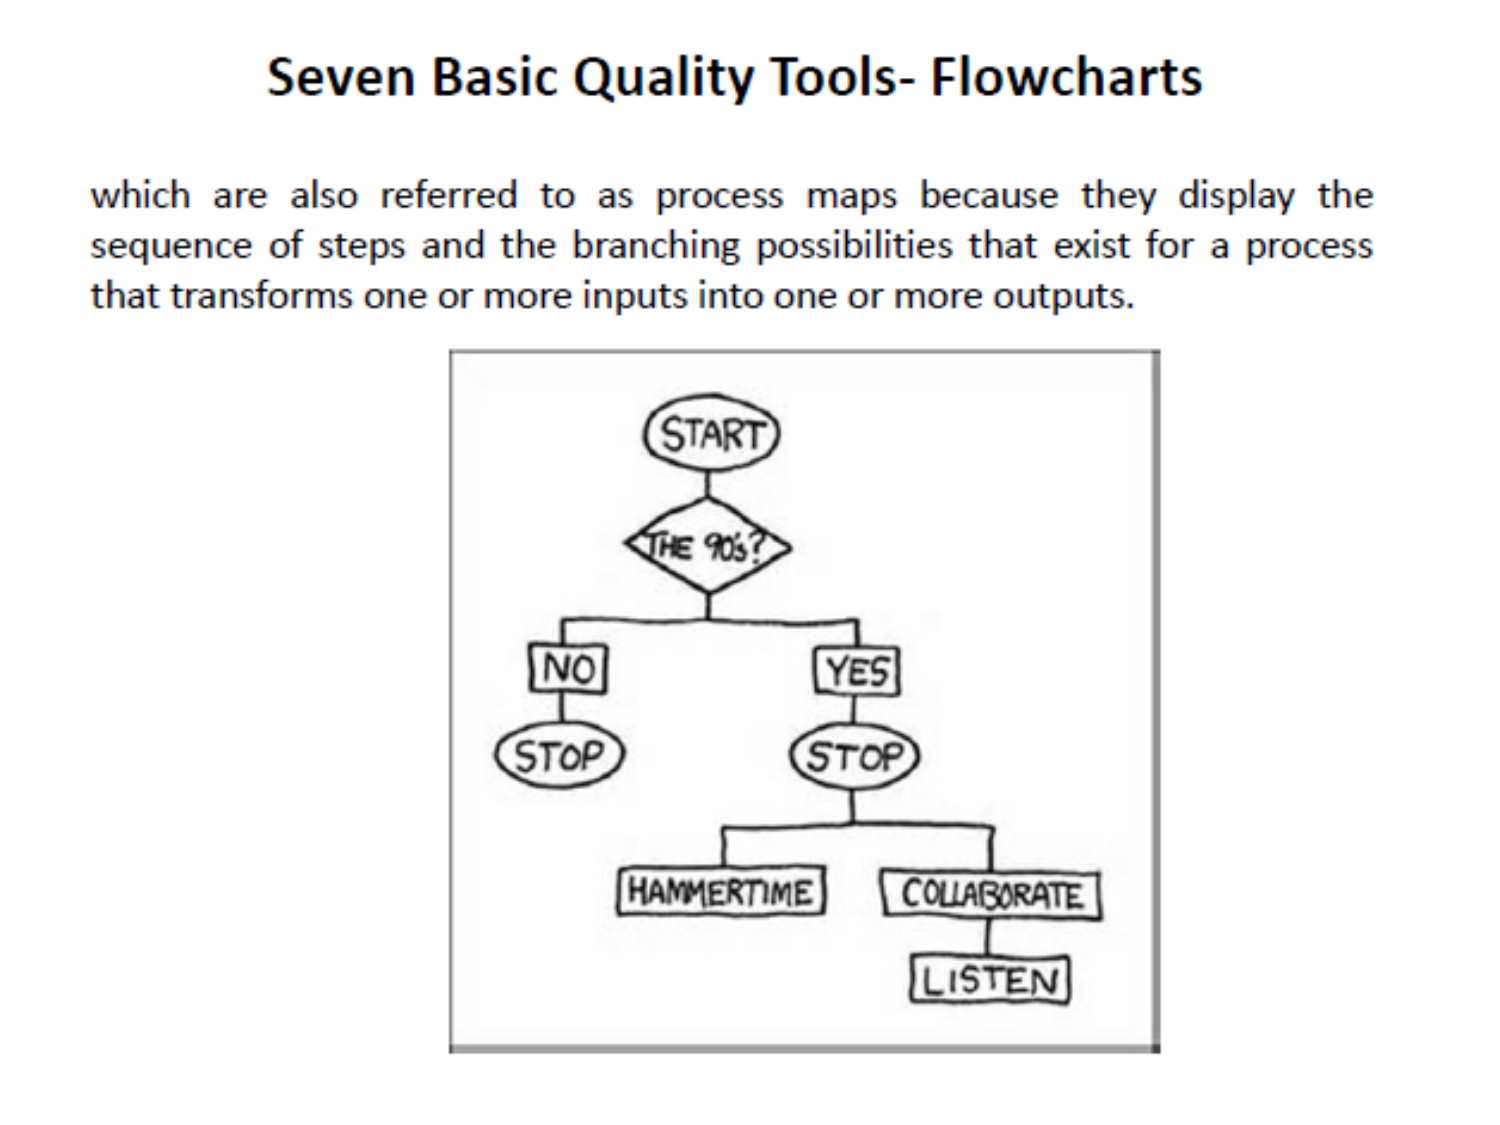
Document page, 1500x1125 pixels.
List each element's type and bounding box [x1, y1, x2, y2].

picture [74, 34, 1401, 1071]
